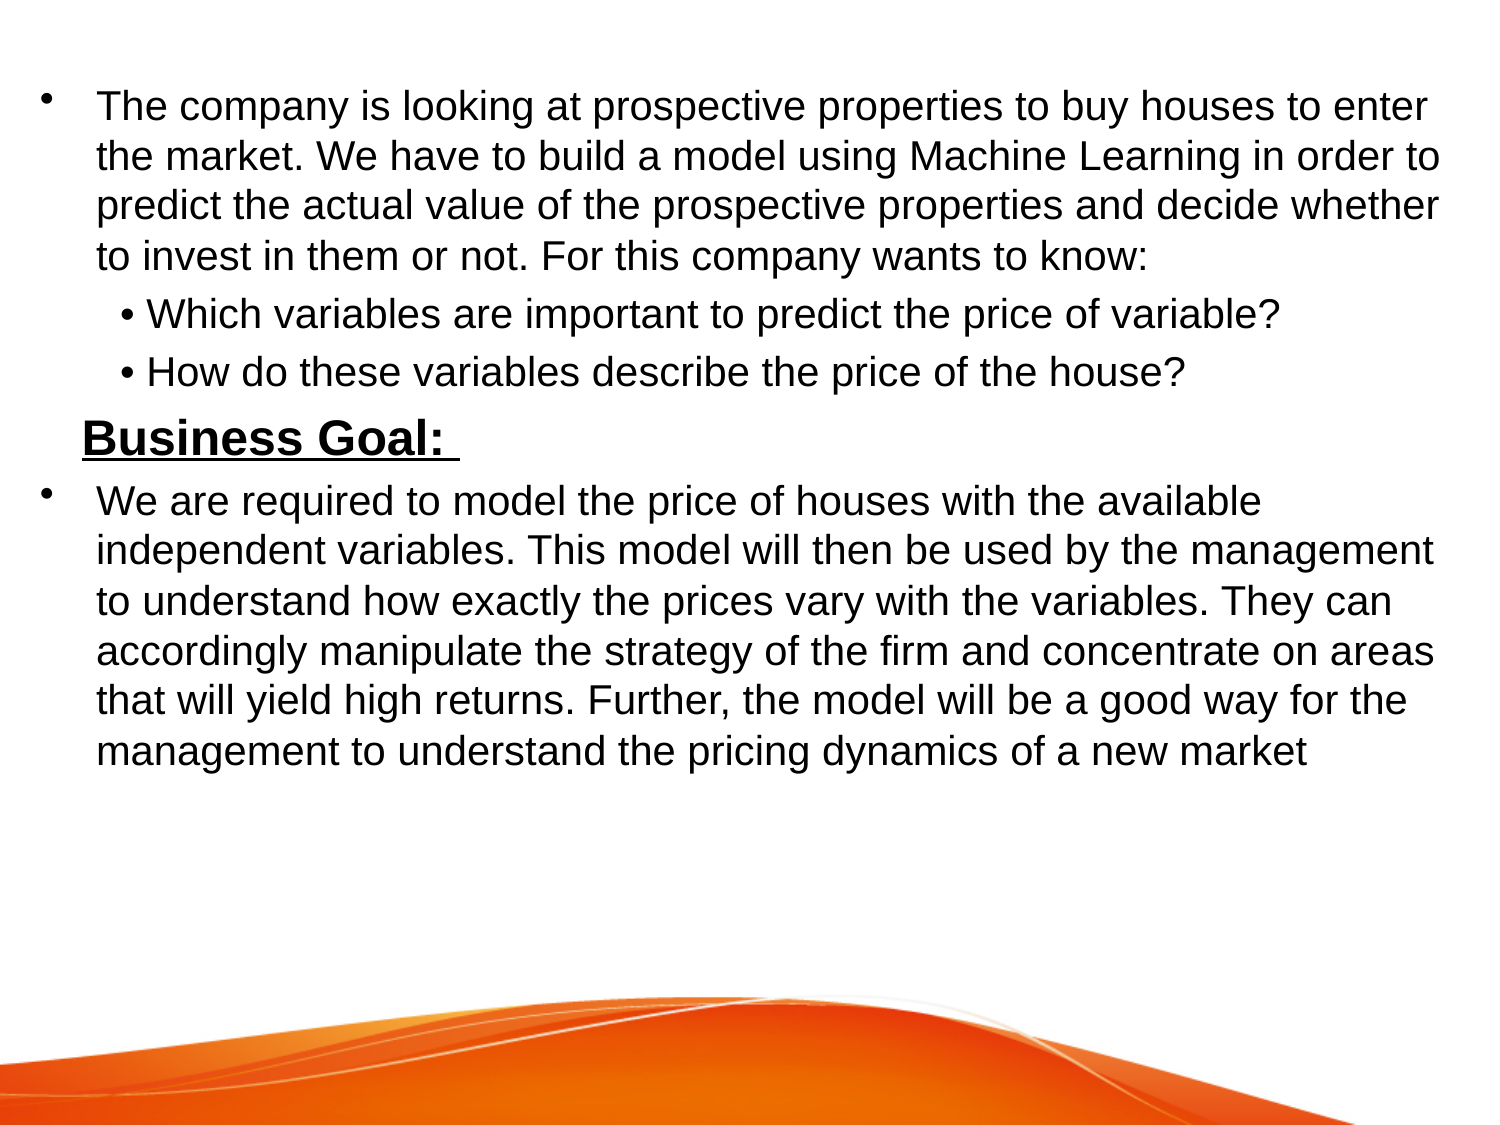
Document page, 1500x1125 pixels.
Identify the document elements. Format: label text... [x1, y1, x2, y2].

list The company is looking at prospective properties to buy houses to enter the market. We have to build a model using Machine Learning in order to predict the actual value of the prospective properties and decide whether to invest in them or not. For this company wants to know: • Which variables are important to predict the price of variable? • How do these variables describe the price of the house? Business Goal: We are required to model the price of houses with the available independent variables. This model will then be used by the management to understand how exactly the prices vary with the variables. They can accordingly manipulate the strategy of the firm and concentrate on areas that will yield high returns. Further, the model will be a good way for the management to understand the pricing dynamics of a new market [24, 12, 1476, 1088]
picture [0, 0, 1500, 1125]
